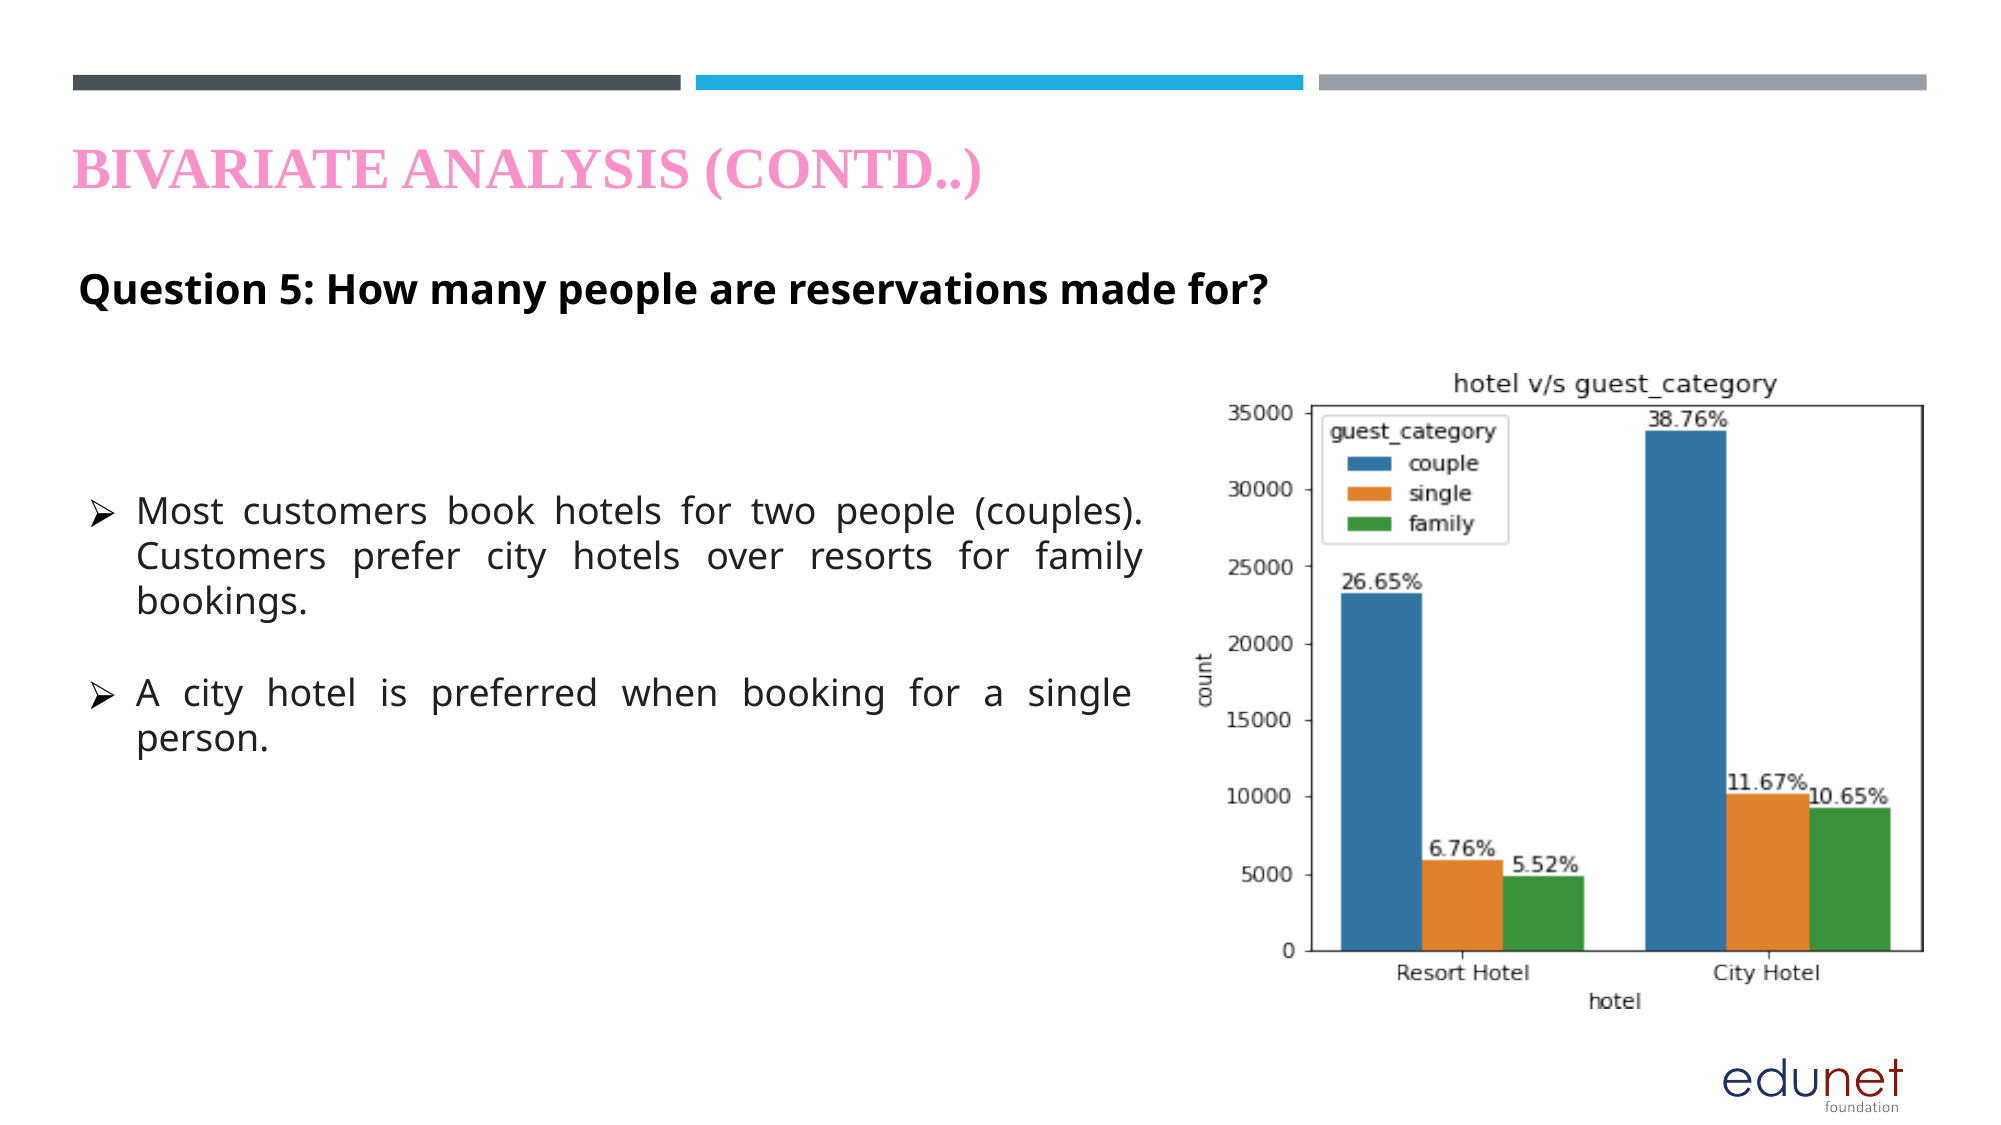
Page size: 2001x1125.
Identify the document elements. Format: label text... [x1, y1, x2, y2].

text_box Most customers book hotels for two people (couples). Customers prefer city hotels over resorts for family bookings. A city hotel is preferred when booking for a single person. [86, 484, 1146, 759]
text_box Question 5: How many people are reservations made for? [76, 260, 1936, 313]
picture [1194, 372, 1924, 1009]
picture [1719, 1056, 1905, 1116]
text_box BIVARIATE ANALYSIS (CONTD..) [0, 116, 1936, 200]
